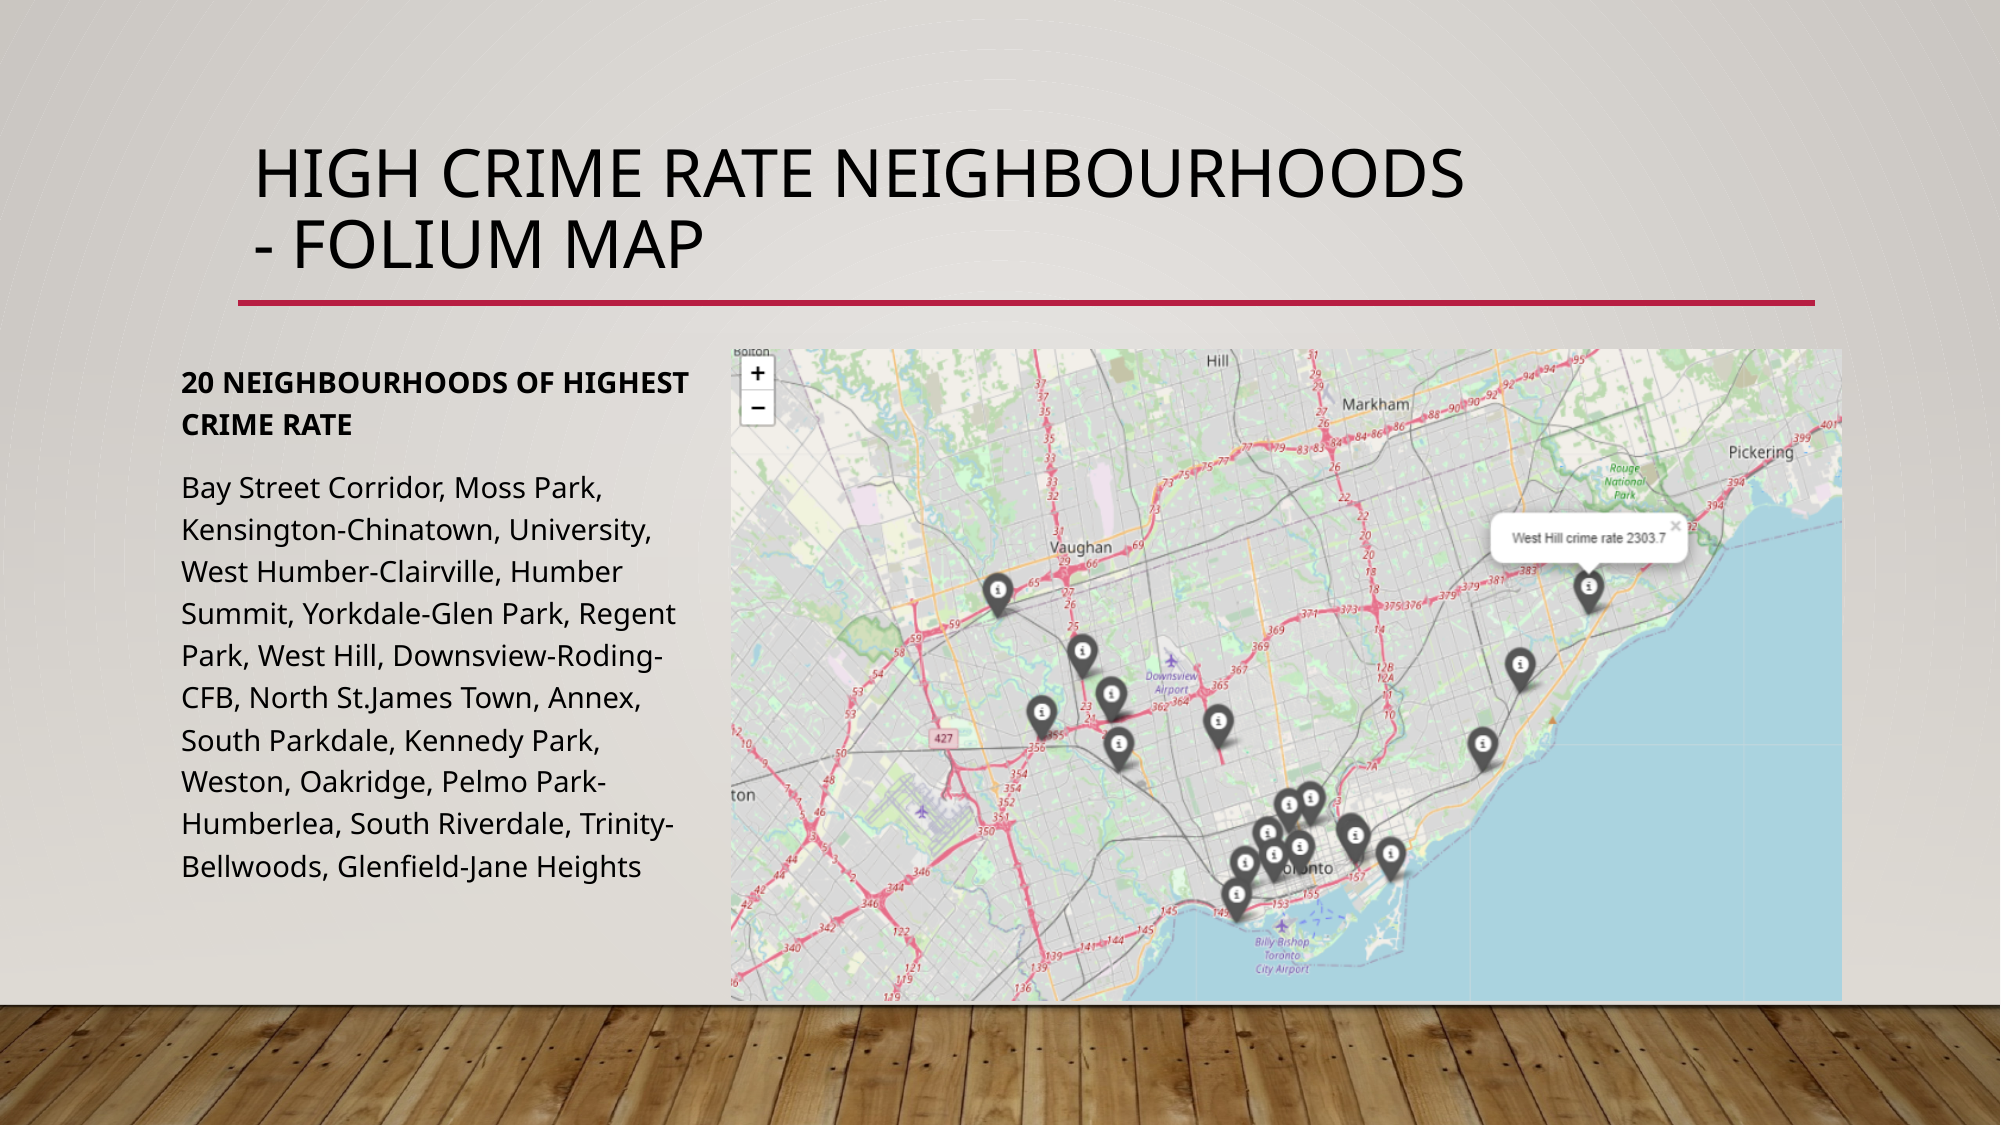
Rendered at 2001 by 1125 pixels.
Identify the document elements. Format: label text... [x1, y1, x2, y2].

title High CRIME Rate Neighbourhoods - Folium MAP [238, 131, 1814, 305]
picture [731, 349, 1842, 1001]
picture [0, 1005, 2000, 1125]
list 20 Neighbourhoods of Highest Crime rate Bay Street Corridor, Moss Park, Kensington-Chinatown, University, West Humber-Clairville, Humber Summit, Yorkdale-Glen Park, Regent Park, West Hill, Downsview-Roding-CFB, North St.James Town, Annex, South Parkdale, Kennedy Park, Weston, Oakridge, Pelmo Park-Humberlea, South Riverdale, Trinity-Bellwoods, Glenfield-Jane Heights [166, 350, 731, 964]
